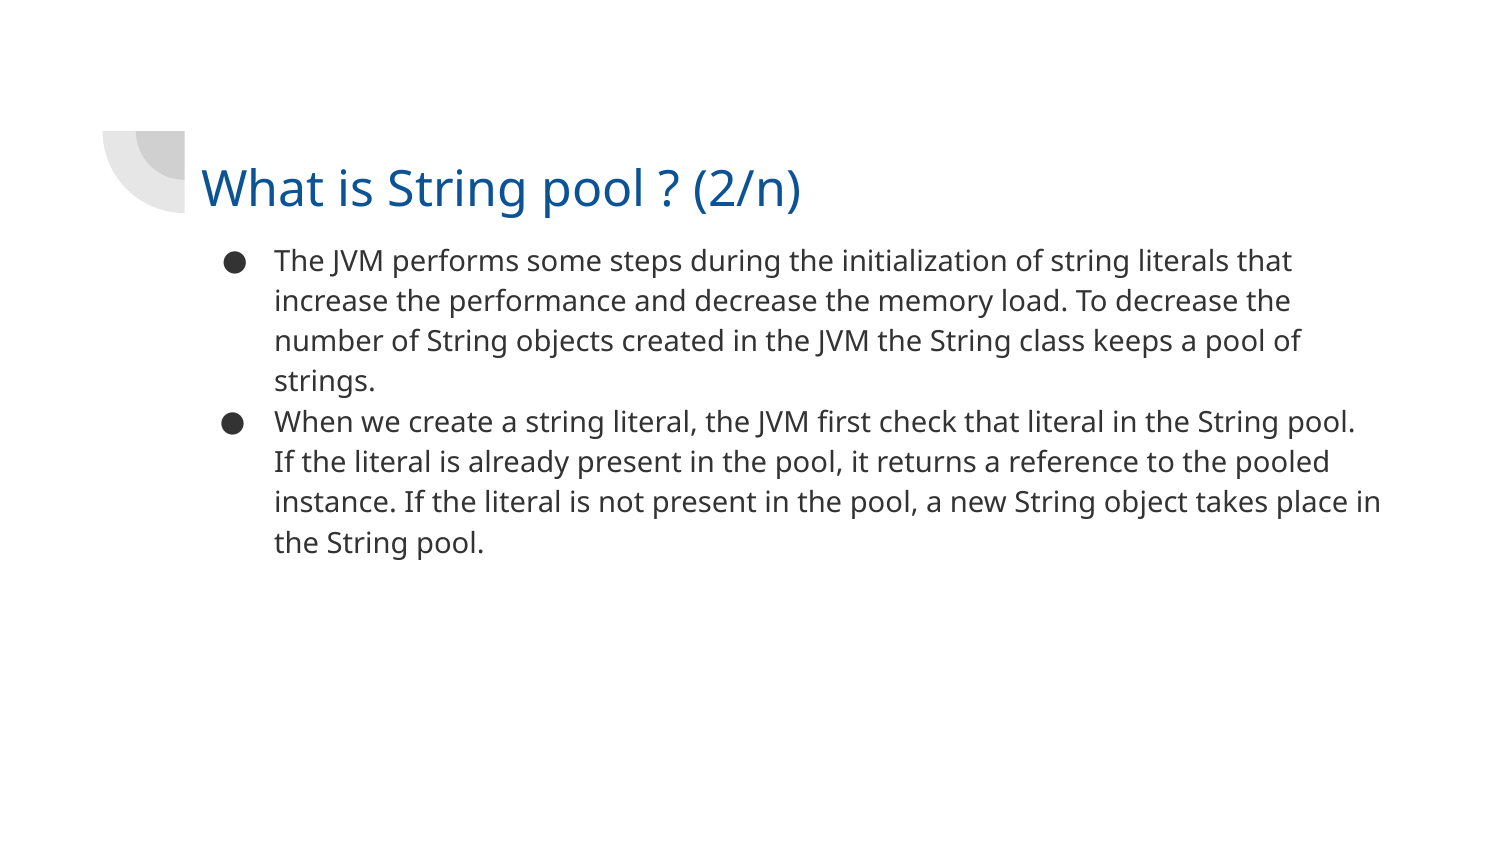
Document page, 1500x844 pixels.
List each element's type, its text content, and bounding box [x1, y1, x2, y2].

title What is String pool ? (2/n) [186, 132, 1369, 222]
list The JVM performs some steps during the initialization of string literals that increase the performance and decrease the memory load. To decrease the number of String objects created in the JVM the String class keeps a pool of strings. When we create a string literal, the JVM first check that literal in the String pool. If the literal is already present in the pool, it returns a reference to the pooled instance. If the literal is not present in the pool, a new String object takes place in the String pool. [184, 221, 1398, 798]
